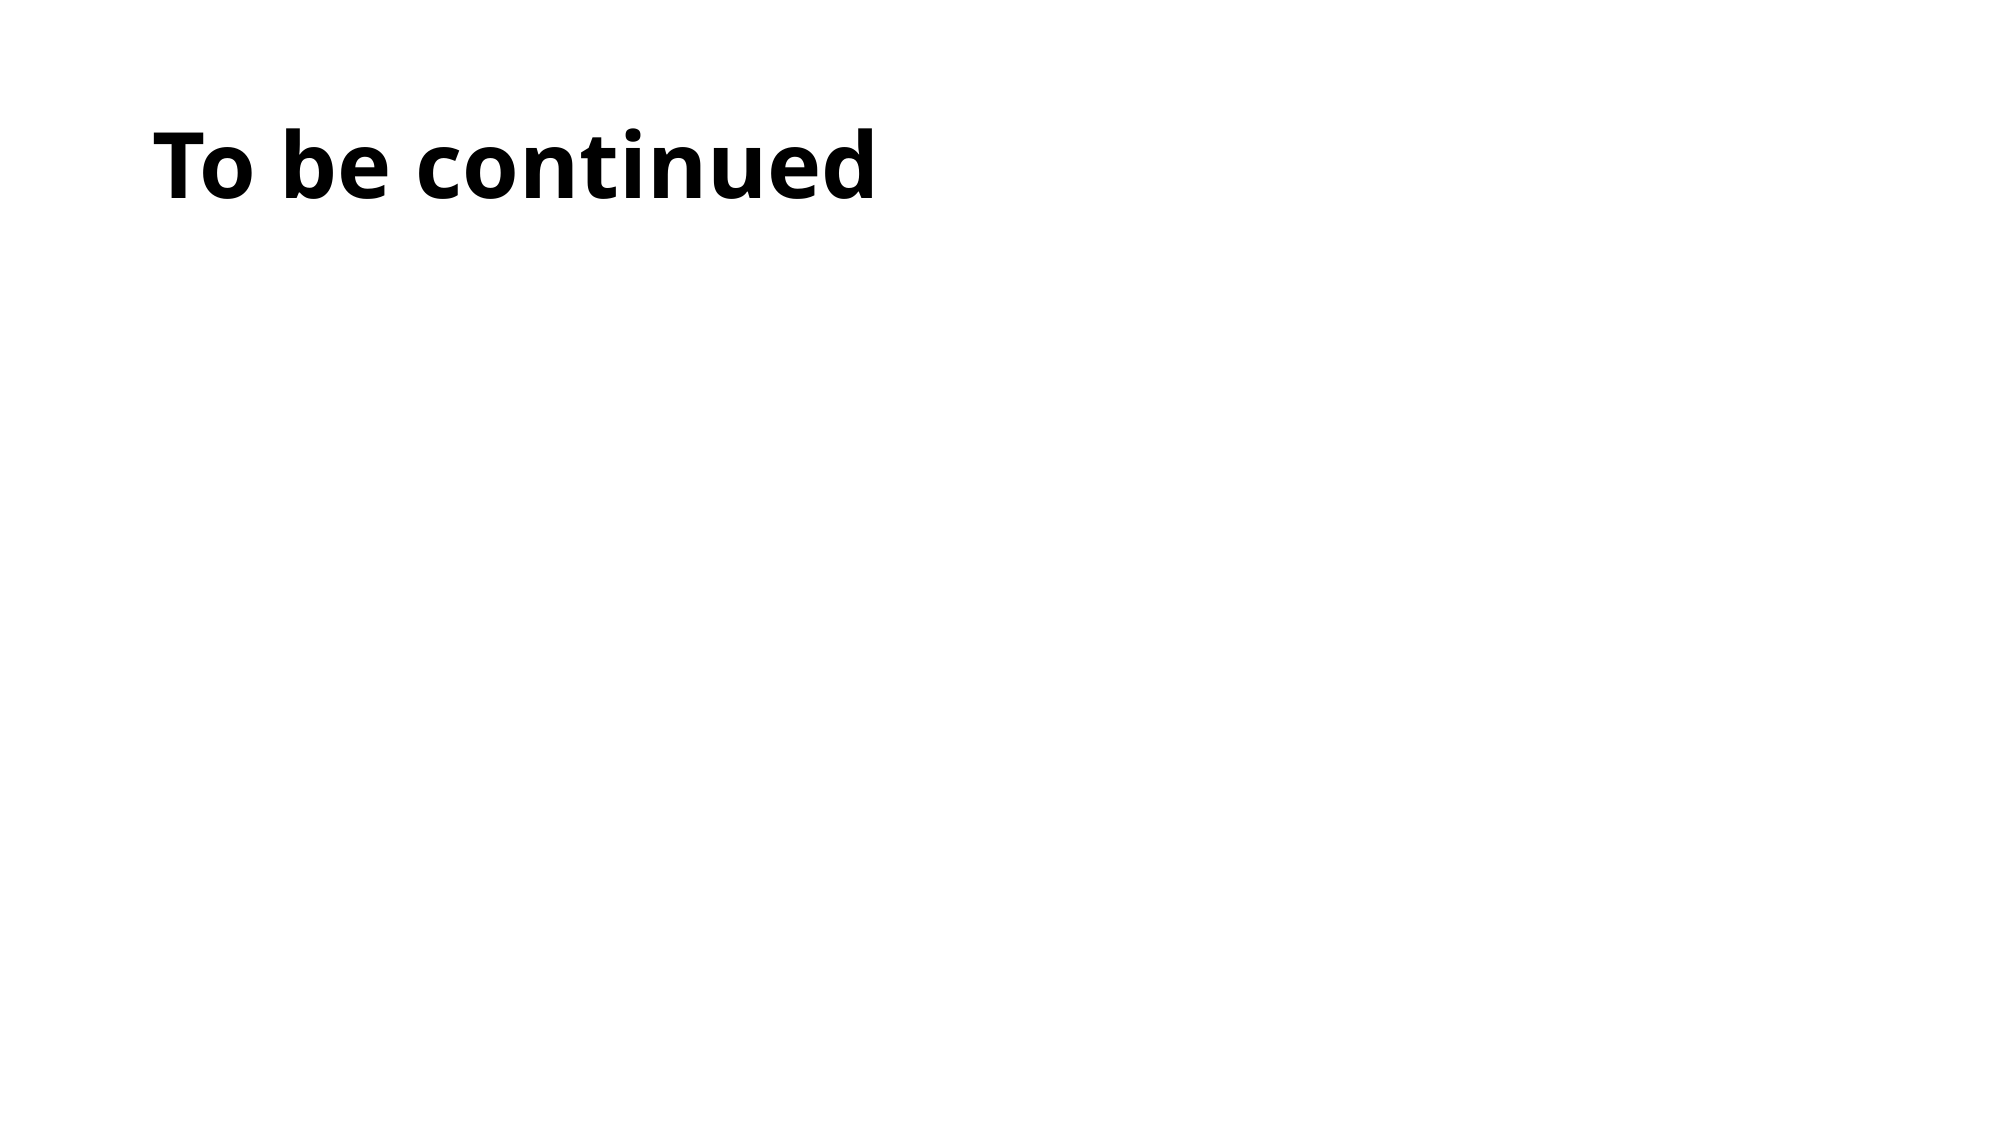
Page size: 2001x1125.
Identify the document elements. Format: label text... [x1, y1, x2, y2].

title To be continued [137, 59, 1863, 278]
